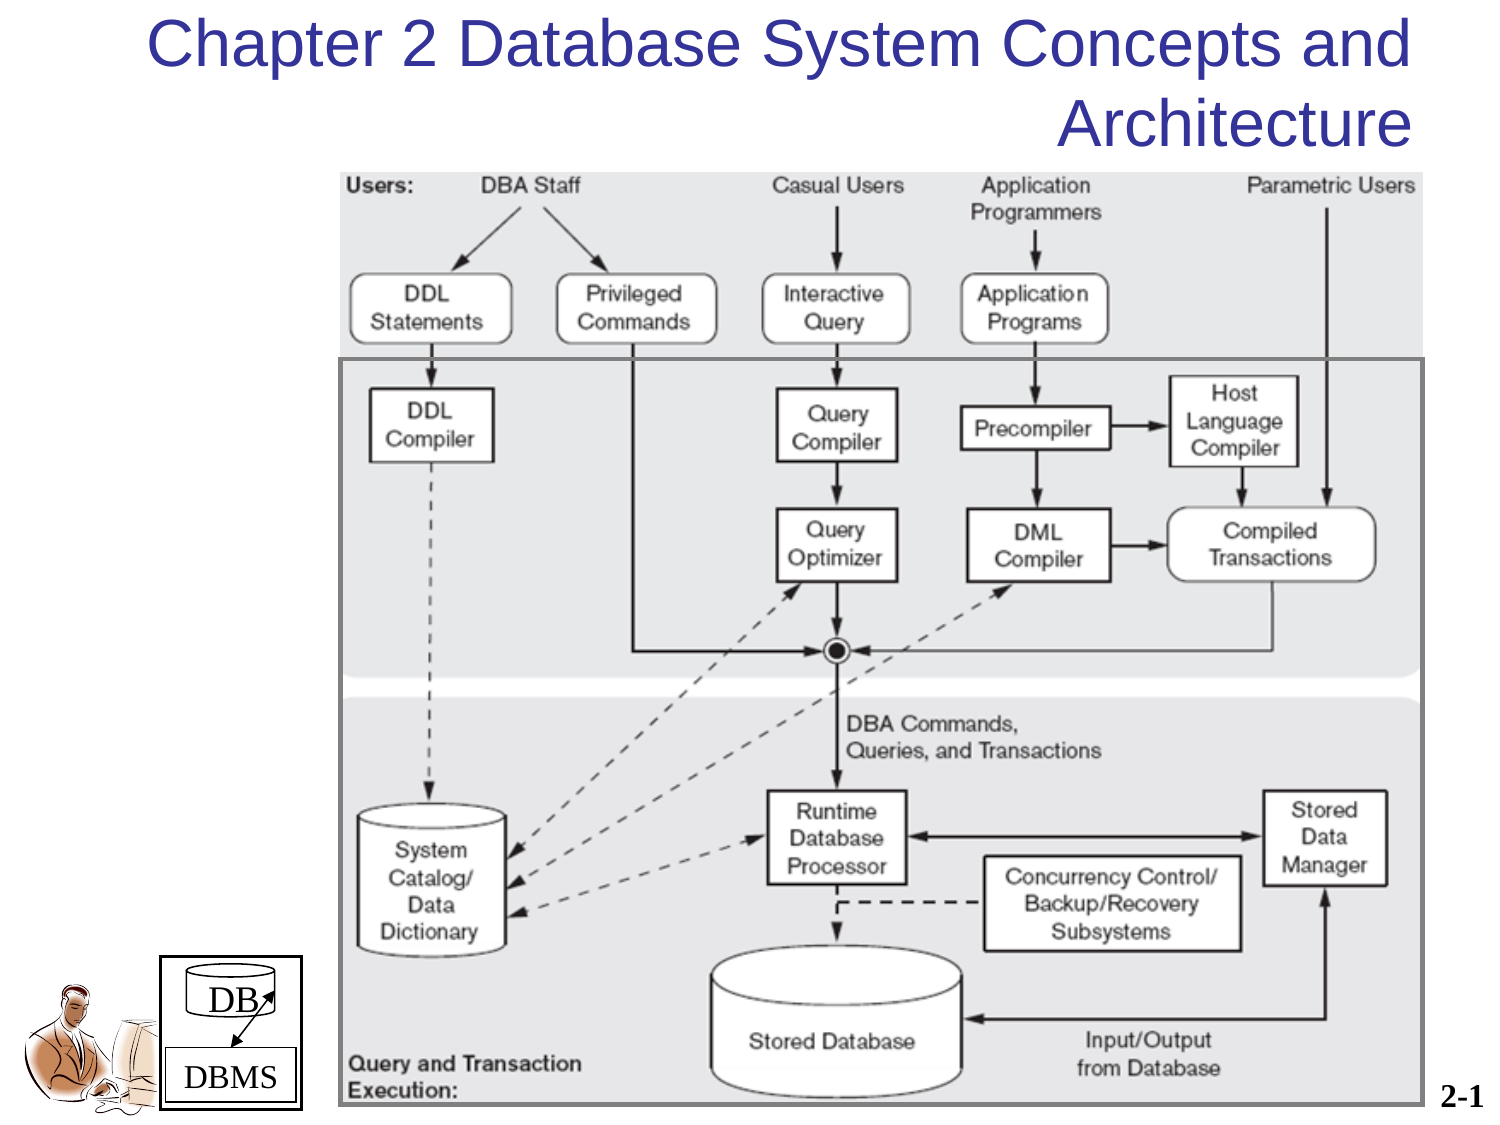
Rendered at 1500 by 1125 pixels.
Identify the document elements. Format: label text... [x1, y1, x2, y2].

slide_number 2-1 [1342, 1067, 1500, 1121]
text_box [340, 172, 1423, 1107]
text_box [20, 956, 302, 1118]
title Chapter 2 Database System Concepts and Architecture [75, 2, 1429, 158]
